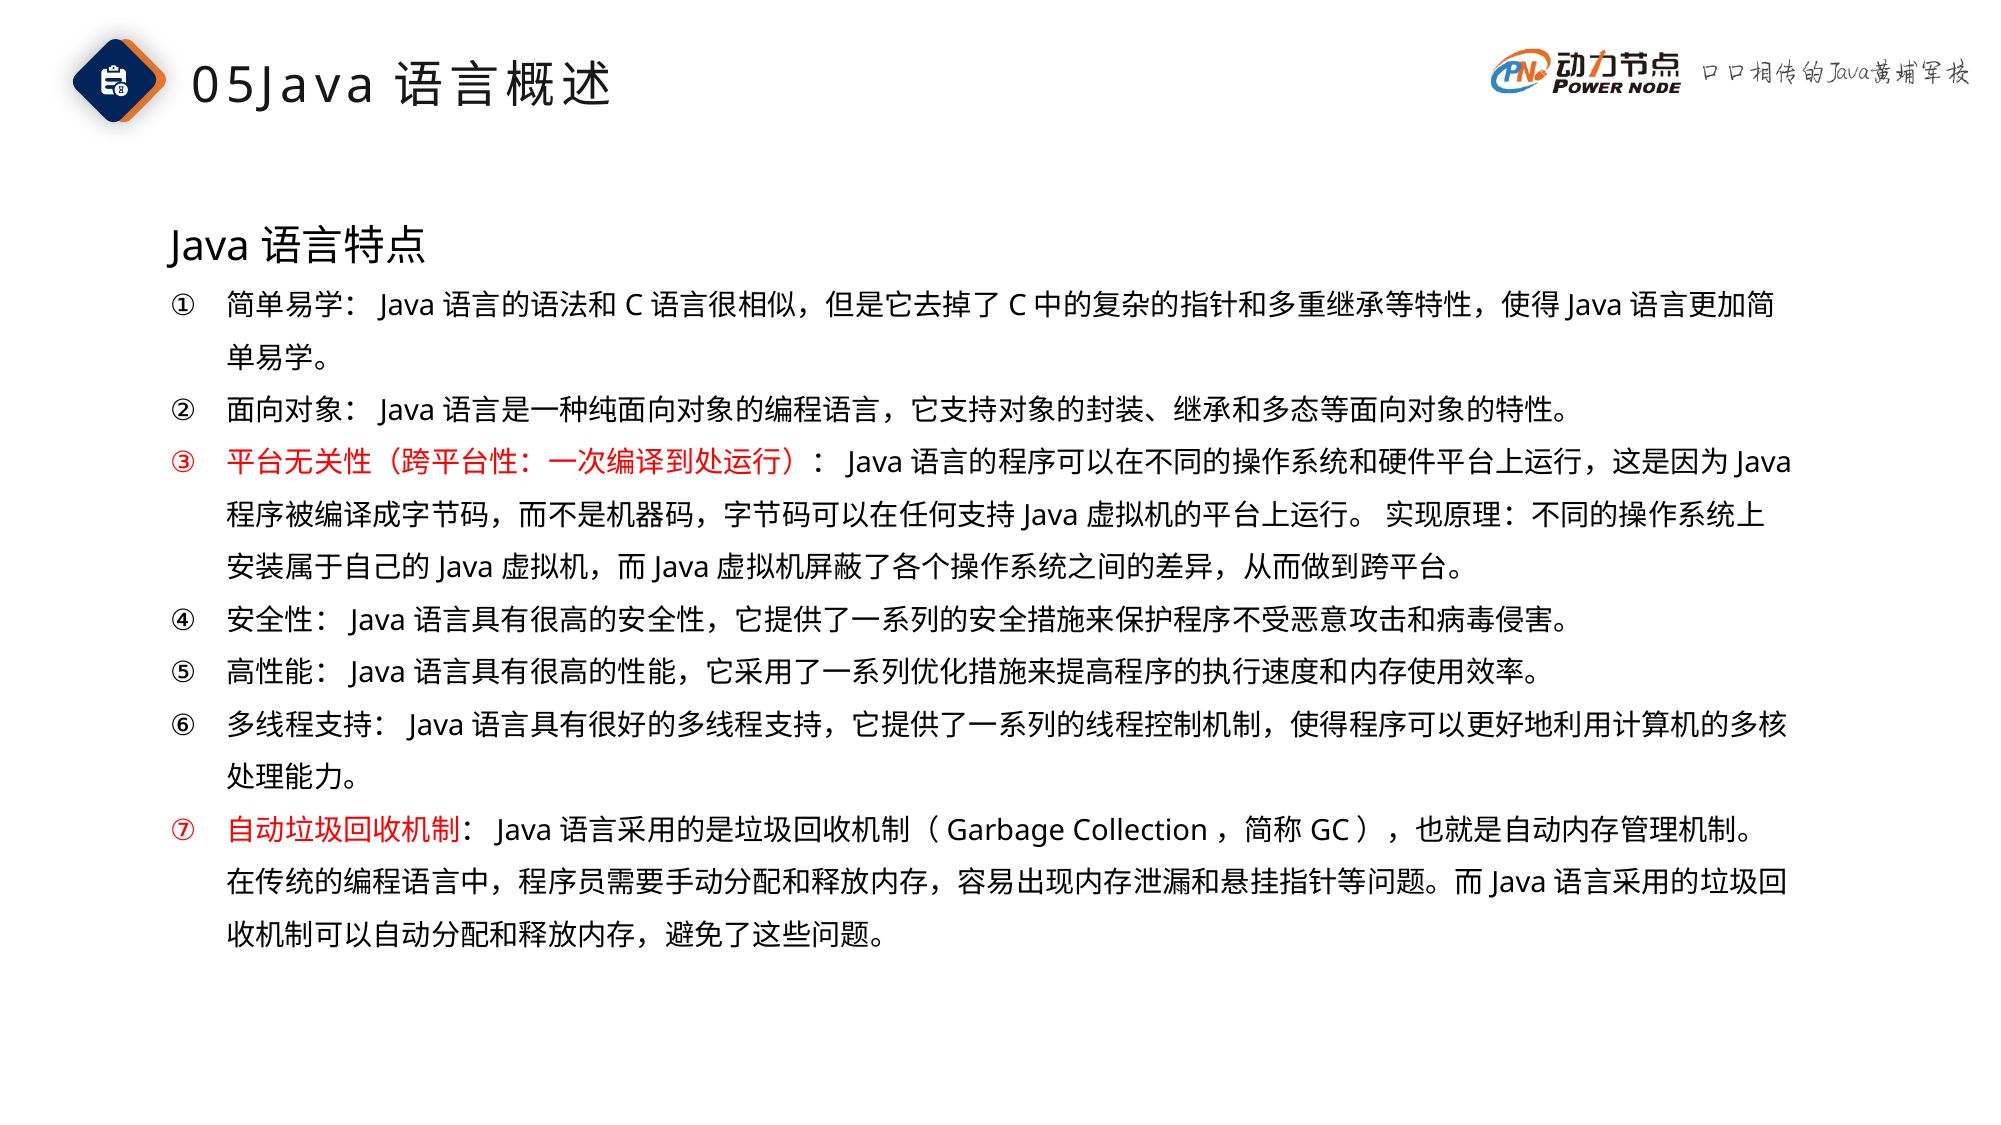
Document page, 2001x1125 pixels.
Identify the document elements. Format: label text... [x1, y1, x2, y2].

picture [1450, 0, 2000, 154]
text_box 05Java语言概述 [176, 45, 1292, 120]
text_box Java语言特点 简单易学：Java语言的语法和C语言很相似，但是它去掉了C中的复杂的指针和多重继承等特性，使得Java语言更加简单易学。 面向对象：Java语言是一种纯面向对象的编程语言，它支持对象的封装、继承和多态等面向对象的特性。 平台无关性（跨平台性：一次编译到处运行）：Java语言的程序可以在不同的操作系统和硬件平台上运行，这是因为Java程序被编译成字节码，而不是机器码，字节码可以在任何支持Java虚拟机的平台上运行。 实现原理：不同的操作系统上安装属于自己的Java虚拟机，而Java虚拟机屏蔽了各个操作系统之间的差异，从而做到跨平台。 安全性：Java语言具有很高的安全性，它提供了一系列的安全措施来保护程序不受恶意攻击和病毒侵害。 高性能：Java语言具有很高的性能，它采用了一系列优化措施来提高程序的执行速度和内存使用效率。 多线程支持：Java语言具有很好的多线程支持，它提供了一系列的线程控制机制，使得程序可以更好地利用计算机的多核处理能力。 自动垃圾回收机制：Java语言采用的是垃圾回收机制（Garbage Collection，简称GC），也就是自动内存管理机制。在传统的编程语言中，程序员需要手动分配和释放内存，容易出现内存泄漏和悬挂指针等问题。而Java语言采用的垃圾回收机制可以自动分配和释放内存，避免了这些问题。 [170, 166, 1793, 979]
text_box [81, 48, 158, 113]
